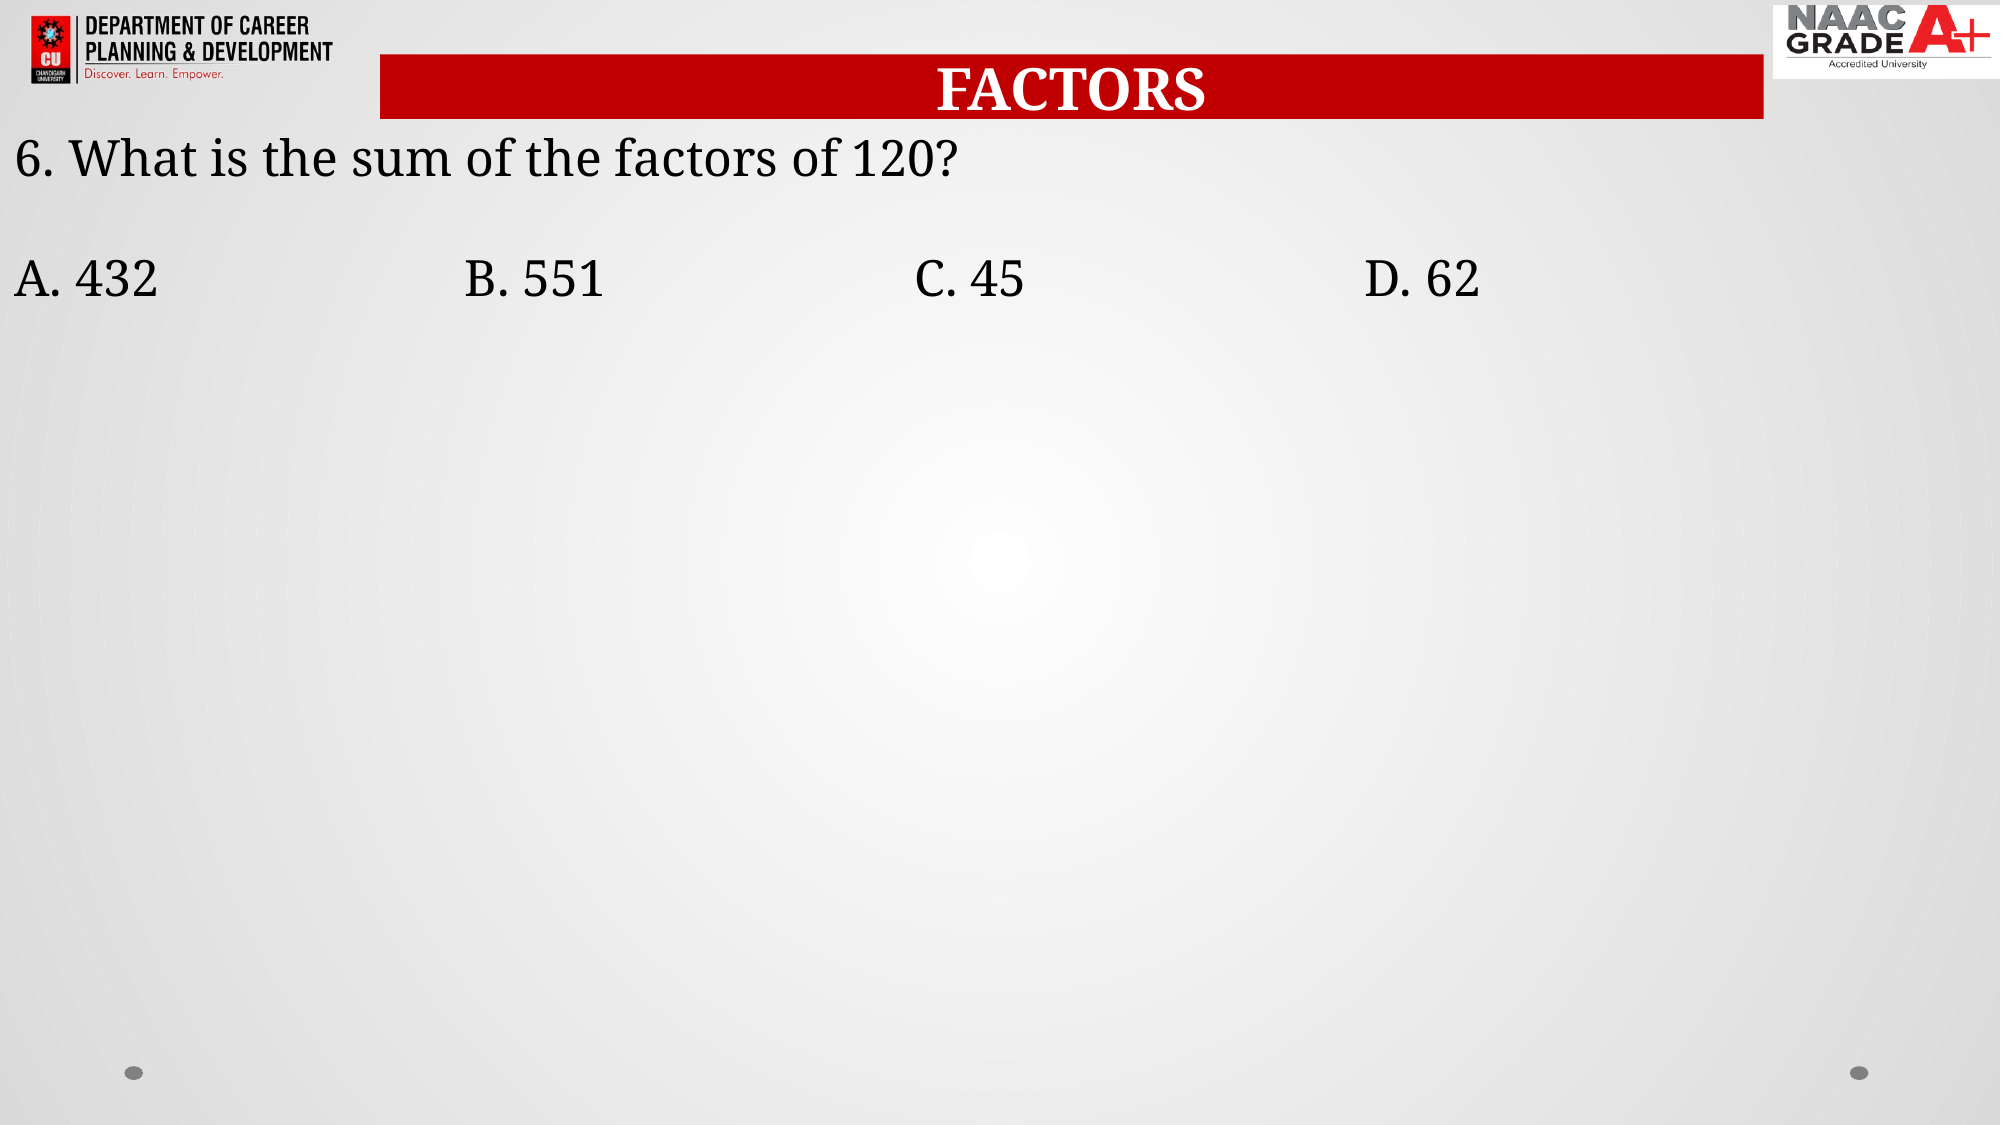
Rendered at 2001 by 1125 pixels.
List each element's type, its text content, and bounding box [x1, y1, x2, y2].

text_box FACTORS [378, 52, 1766, 121]
text_box 6. What is the sum of the factors of 120? A. 432 B. 551 C. 45 D. 62 [0, 118, 1810, 314]
picture [23, 0, 349, 100]
picture [1772, 5, 2000, 80]
